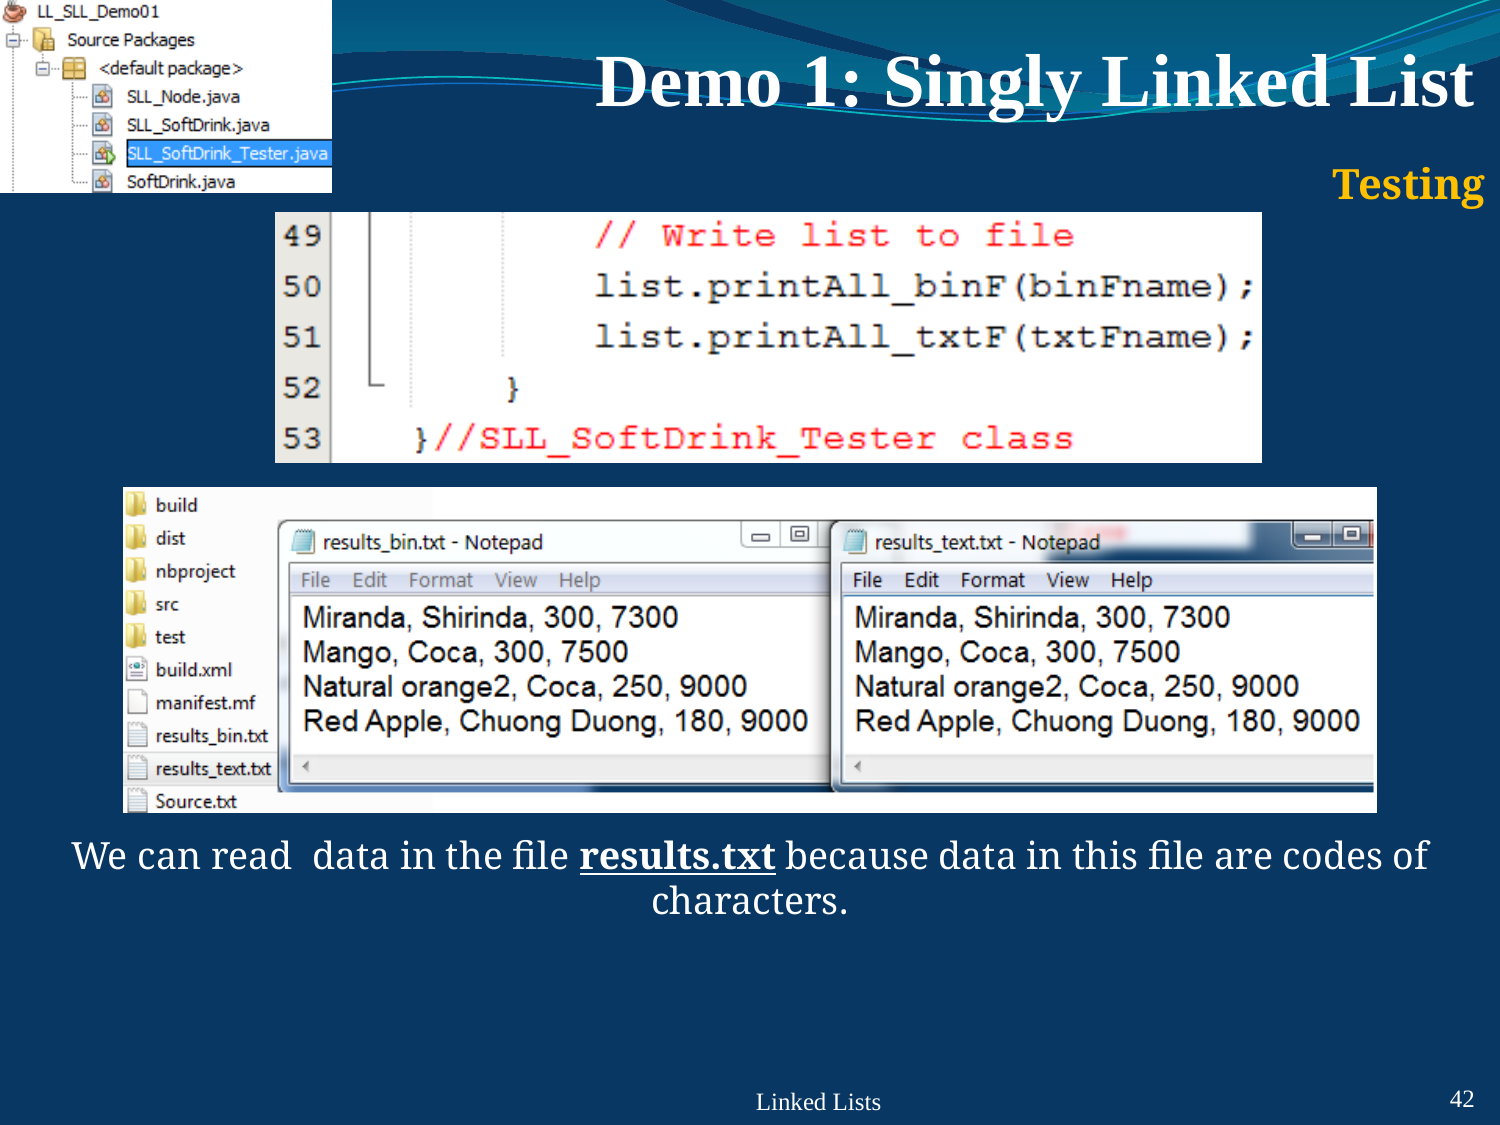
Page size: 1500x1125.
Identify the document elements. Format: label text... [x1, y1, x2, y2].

text_box We can read data in the file results.txt because data in this file are codes of characters. [12, 824, 1488, 930]
picture [0, 0, 332, 193]
text_box Testing [474, 149, 1500, 215]
slide_number 42 [1387, 1074, 1475, 1113]
footer Linked Lists [587, 1074, 1050, 1116]
title Demo 1: Singly Linked List [337, 12, 1475, 122]
picture [123, 487, 1377, 813]
picture [274, 212, 1262, 463]
